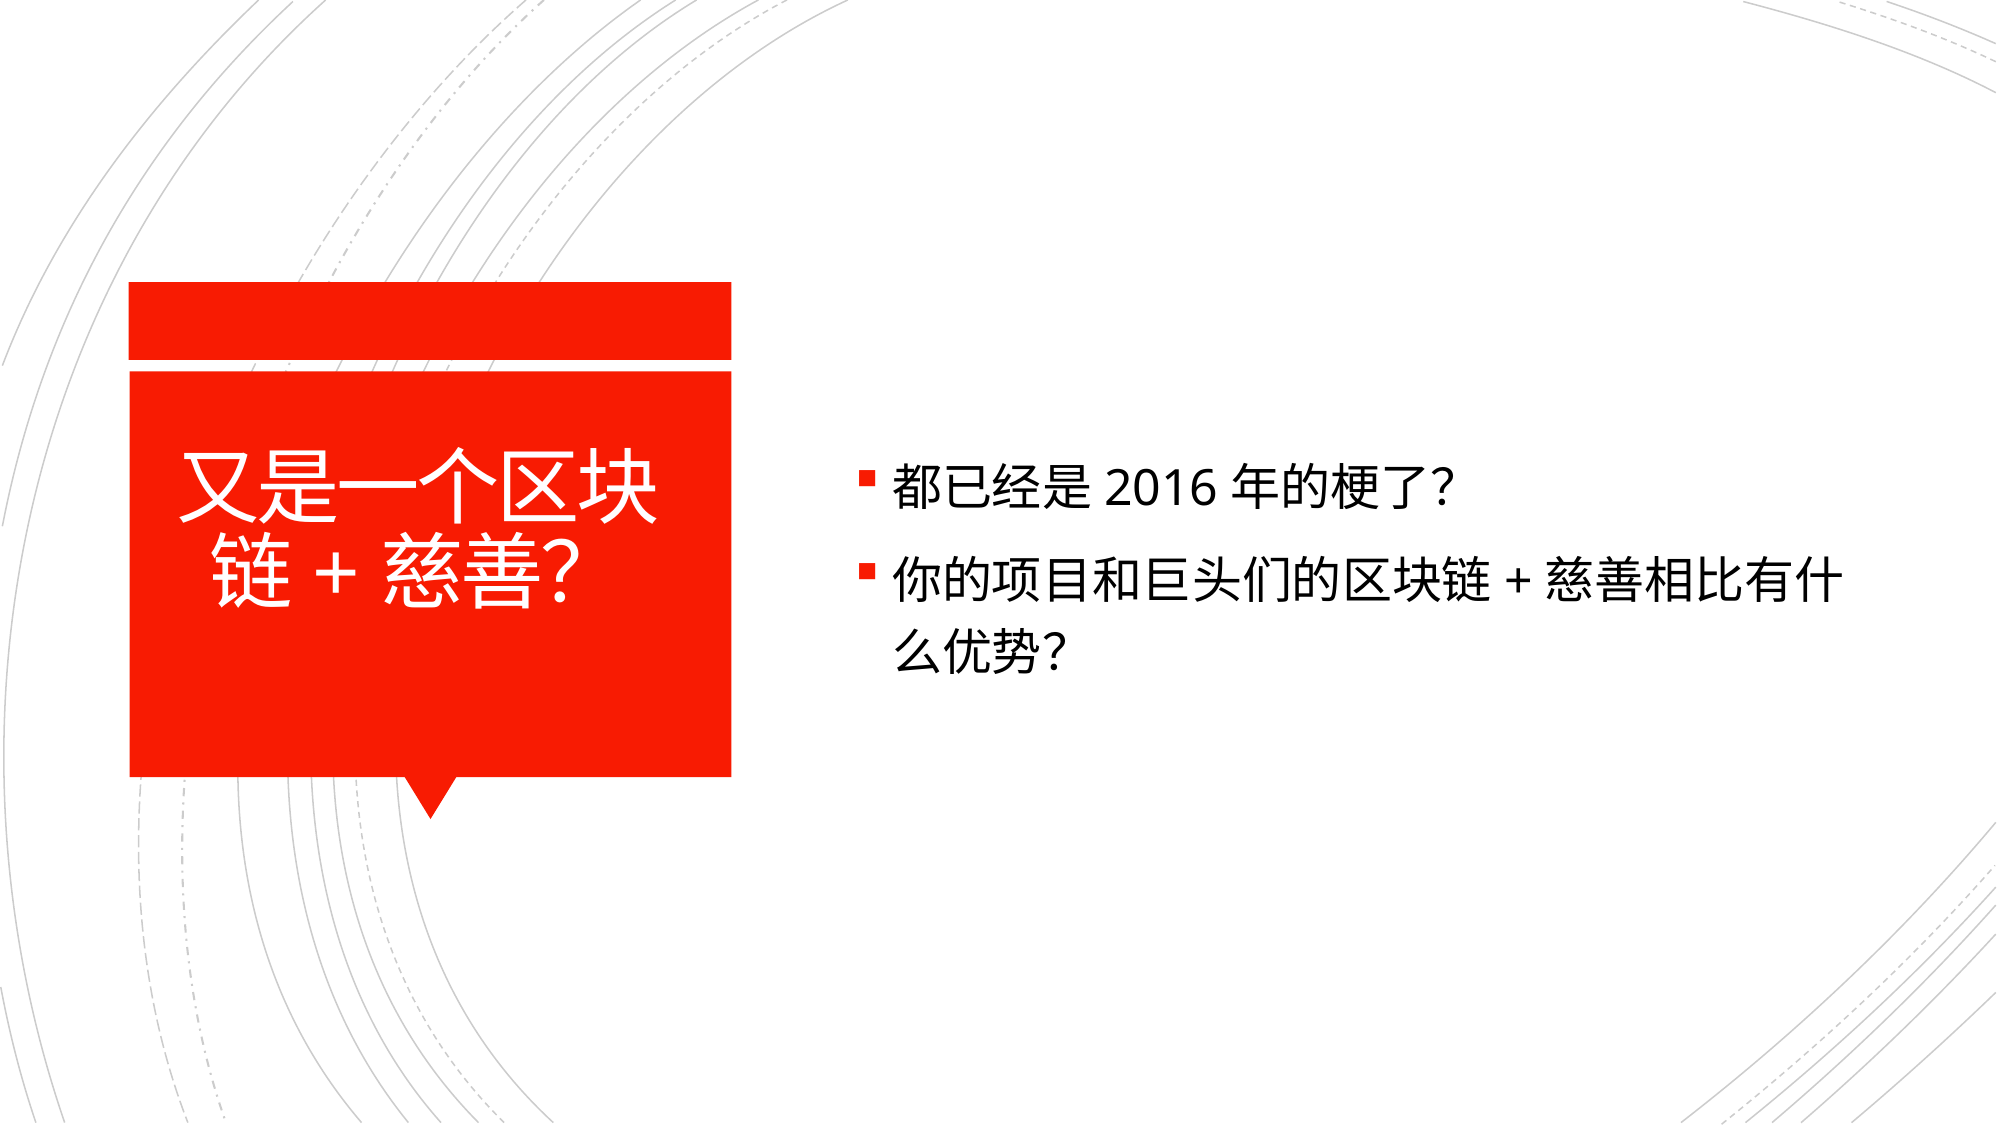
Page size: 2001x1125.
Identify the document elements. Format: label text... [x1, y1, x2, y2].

title 又是一个区块链+慈善？ [129, 400, 704, 670]
list 都已经是2016年的梗了？ 你的项目和巨头们的区块链+慈善相比有什么优势？ [839, 131, 1871, 993]
